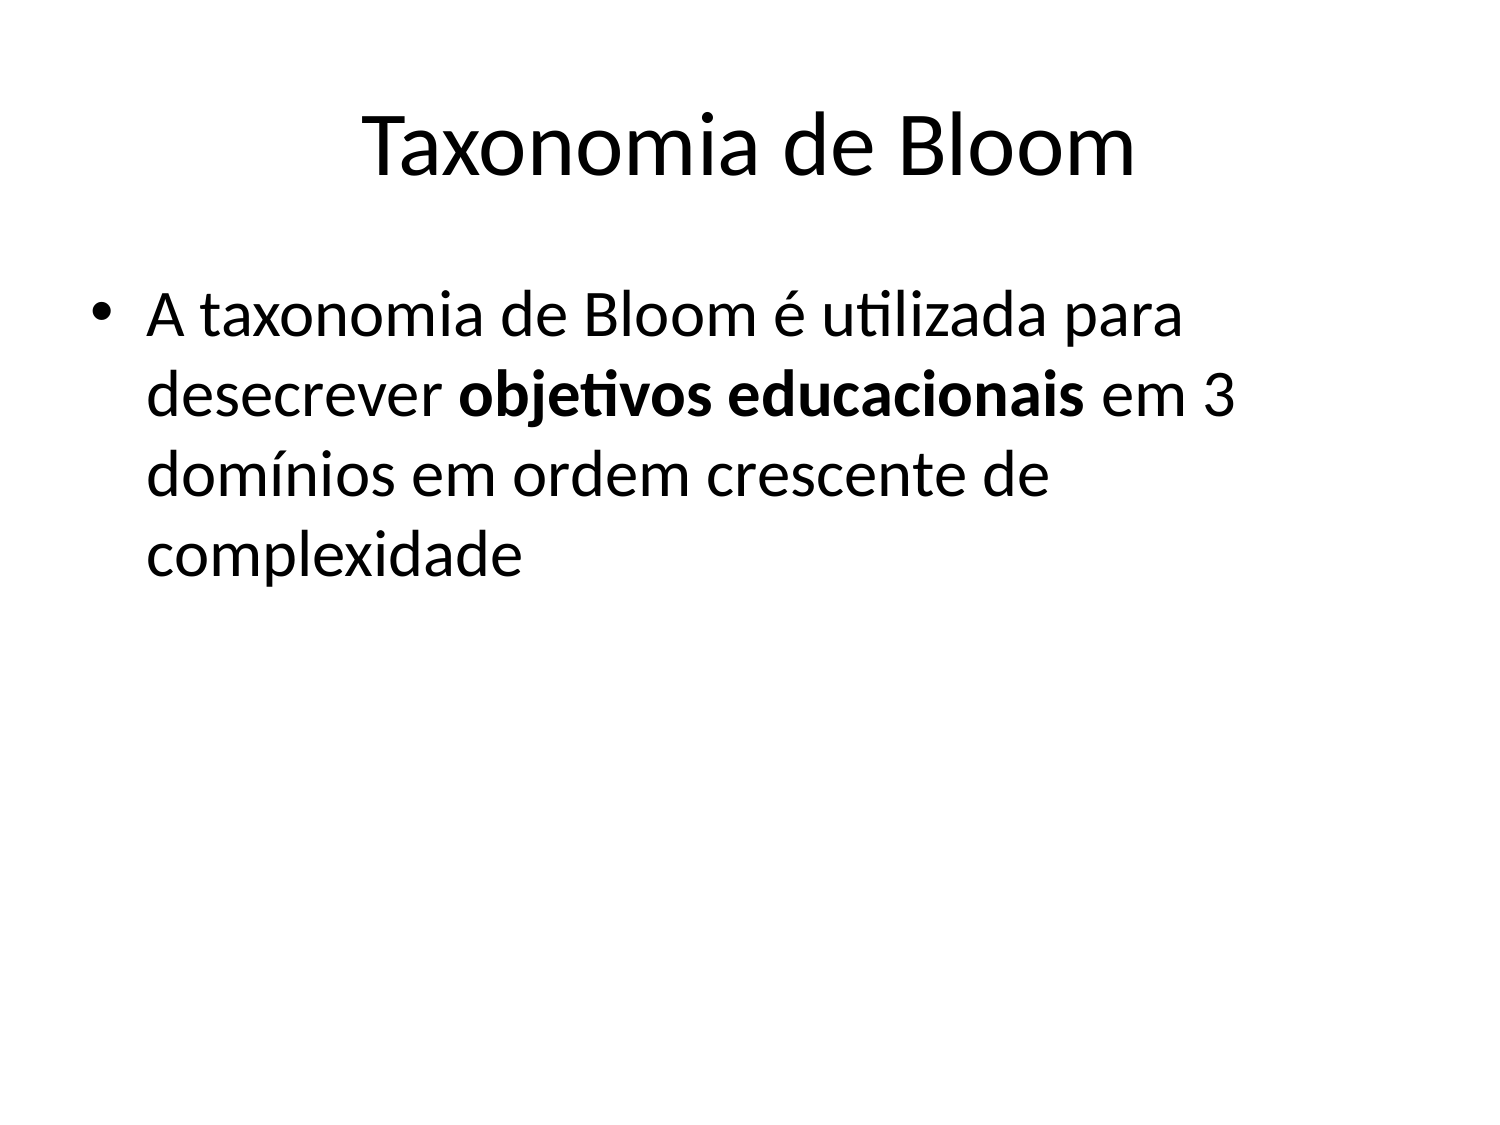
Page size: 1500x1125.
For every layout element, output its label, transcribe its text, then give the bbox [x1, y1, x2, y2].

title Taxonomia de Bloom [75, 45, 1425, 233]
list A taxonomia de Bloom é utilizada para desecrever objetivos educacionais em 3 domínios em ordem crescente de complexidade [75, 262, 1425, 1005]
